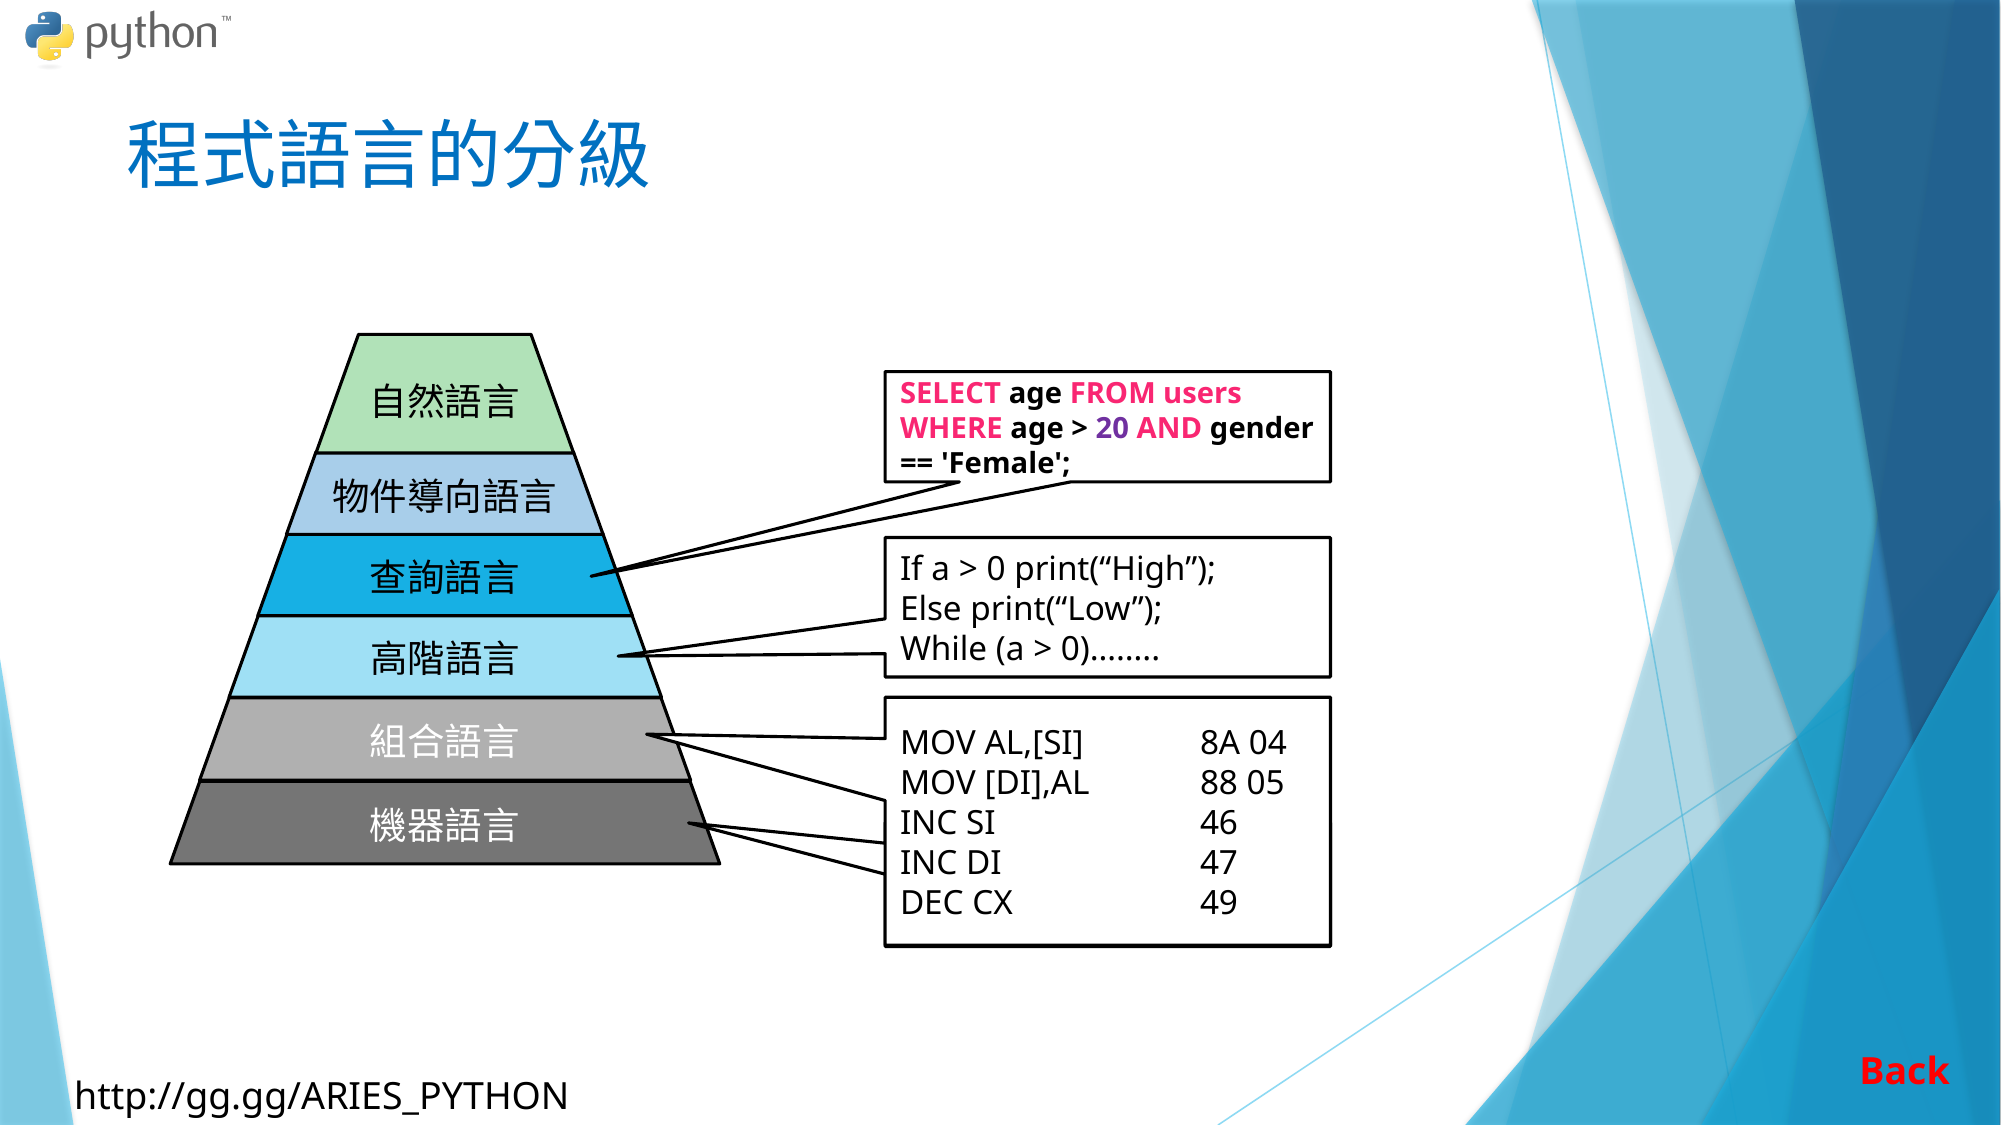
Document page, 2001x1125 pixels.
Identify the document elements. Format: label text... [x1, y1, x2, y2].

picture [23, 9, 233, 71]
text_box SELECT age FROM users WHERE age > 20 AND gender == 'Female'; [725, 370, 1333, 552]
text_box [169, 333, 721, 865]
text_box 8A 04 88 05 46 47 49 … [725, 825, 883, 876]
text_box Back [1844, 1039, 1965, 1100]
title 程式語言的分級 [111, 99, 1522, 317]
text_box MOV AL,[SI] 8A 04 MOV [DI],AL 88 05 INC SI 46 INC DI 47 DEC CX 49 [725, 695, 1333, 947]
text_box If a > 0 print(“High”); Else print(“Low”); While (a > 0)…….. [725, 535, 1333, 679]
